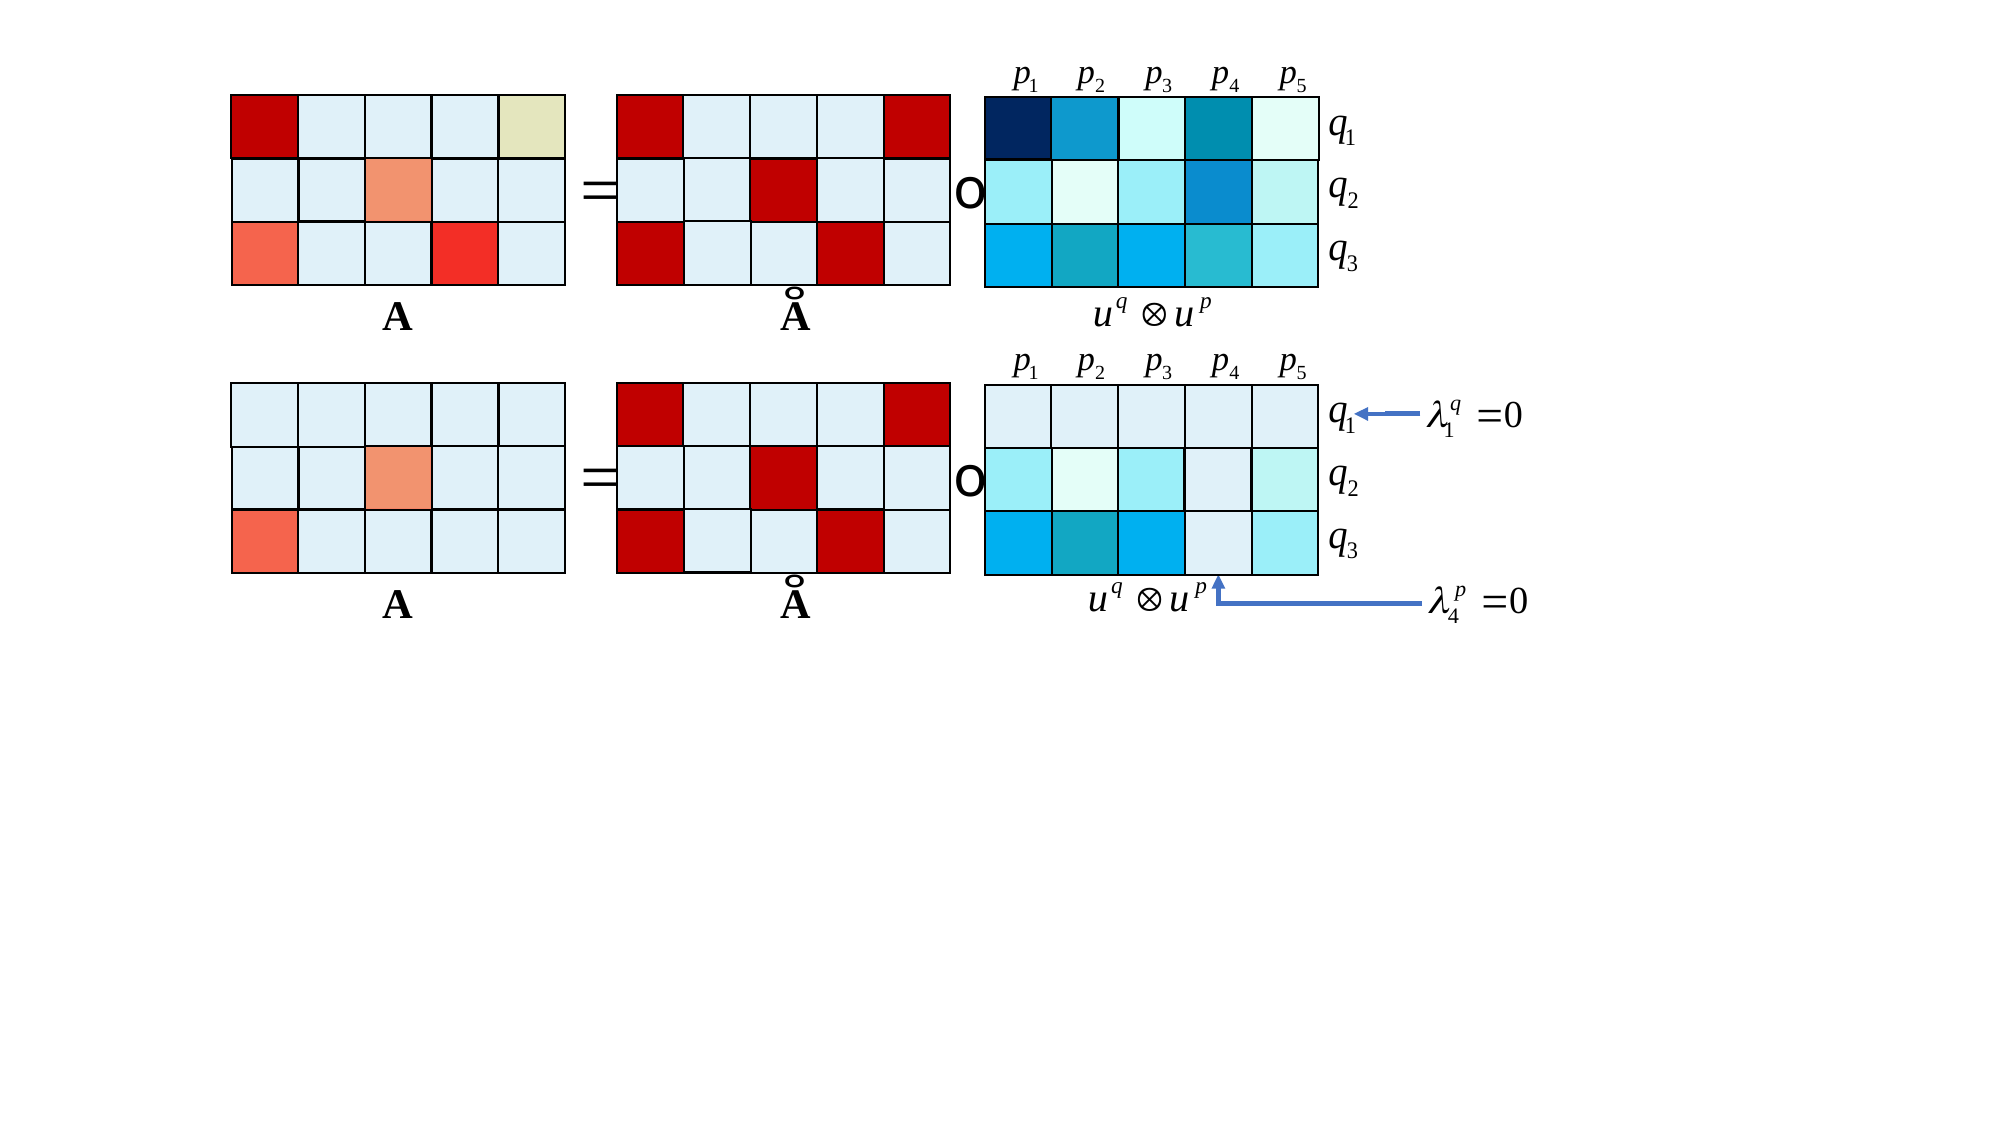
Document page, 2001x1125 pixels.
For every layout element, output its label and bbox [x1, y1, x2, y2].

text_box [685, 447, 749, 508]
text_box [297, 221, 366, 286]
text_box [984, 96, 1052, 160]
text_box [818, 382, 885, 445]
text_box [1083, 567, 1215, 622]
text_box [1184, 159, 1251, 223]
text_box [431, 158, 497, 221]
text_box [685, 159, 749, 220]
text_box [984, 223, 1051, 288]
text_box [366, 447, 431, 509]
text_box [497, 445, 566, 509]
text_box [1119, 449, 1183, 510]
text_box [1183, 447, 1251, 510]
text_box [749, 447, 816, 511]
text_box [231, 221, 297, 286]
text_box [568, 174, 617, 217]
text_box [497, 221, 566, 286]
text_box [230, 94, 299, 159]
text_box [816, 157, 885, 223]
text_box [1003, 335, 1312, 388]
text_box [1186, 510, 1251, 576]
text_box [431, 382, 498, 445]
text_box [772, 568, 819, 626]
text_box [433, 221, 497, 286]
text_box [568, 461, 617, 505]
text_box [885, 447, 951, 511]
text_box [616, 94, 682, 157]
text_box [984, 510, 1051, 576]
text_box [616, 223, 683, 286]
text_box [885, 382, 951, 447]
text_box [984, 449, 1051, 510]
text_box [1251, 96, 1320, 161]
text_box [1184, 100, 1251, 159]
text_box [946, 457, 990, 506]
text_box [1420, 386, 1529, 447]
text_box [1322, 94, 1371, 281]
text_box [683, 508, 752, 573]
text_box [231, 448, 297, 509]
text_box [1003, 47, 1312, 100]
text_box [431, 94, 498, 158]
text_box [885, 159, 951, 223]
text_box [682, 382, 751, 447]
text_box [1251, 384, 1319, 447]
text_box [497, 509, 566, 574]
text_box [816, 445, 885, 511]
text_box [374, 291, 422, 338]
text_box [1119, 510, 1186, 567]
text_box [984, 384, 1052, 449]
text_box [1251, 159, 1319, 223]
text_box [1119, 161, 1184, 223]
text_box [433, 509, 497, 574]
text_box [1051, 449, 1119, 510]
text_box [885, 94, 951, 159]
text_box [1051, 223, 1119, 288]
text_box [297, 446, 366, 509]
text_box [946, 170, 990, 218]
text_box [616, 382, 682, 445]
text_box [1322, 382, 1371, 568]
text_box [616, 157, 685, 223]
text_box [1119, 100, 1184, 161]
text_box [752, 223, 818, 286]
text_box [1051, 510, 1119, 576]
text_box [885, 223, 951, 286]
text_box [297, 509, 366, 574]
text_box [984, 160, 1051, 223]
text_box [498, 94, 566, 158]
text_box [1051, 161, 1119, 223]
text_box [1251, 447, 1319, 510]
text_box [231, 159, 297, 221]
text_box [1186, 223, 1251, 288]
text_box [616, 445, 685, 511]
text_box [683, 220, 752, 286]
text_box [374, 579, 422, 626]
text_box [366, 221, 433, 286]
text_box [299, 382, 364, 446]
text_box [818, 223, 885, 286]
text_box [1119, 223, 1186, 282]
text_box [497, 158, 566, 221]
text_box [772, 281, 819, 338]
text_box [1087, 282, 1219, 335]
text_box [818, 94, 885, 157]
text_box [1050, 100, 1119, 161]
text_box [616, 511, 685, 574]
text_box [364, 382, 431, 447]
text_box [751, 382, 818, 447]
text_box [366, 509, 433, 574]
text_box [366, 159, 431, 221]
text_box [885, 511, 951, 574]
text_box [431, 445, 497, 509]
text_box [231, 509, 297, 574]
text_box [1251, 510, 1319, 574]
text_box [364, 94, 431, 159]
text_box [682, 94, 751, 159]
text_box [1119, 388, 1184, 449]
text_box [297, 158, 366, 221]
text_box [498, 382, 566, 445]
text_box [818, 511, 885, 574]
text_box [1218, 574, 1422, 604]
text_box [230, 382, 299, 448]
text_box [1251, 223, 1319, 288]
text_box [749, 511, 818, 574]
text_box [1052, 388, 1119, 449]
text_box [1184, 388, 1251, 447]
text_box [1422, 571, 1535, 633]
text_box [299, 94, 364, 158]
text_box [749, 159, 816, 223]
text_box [751, 94, 818, 159]
